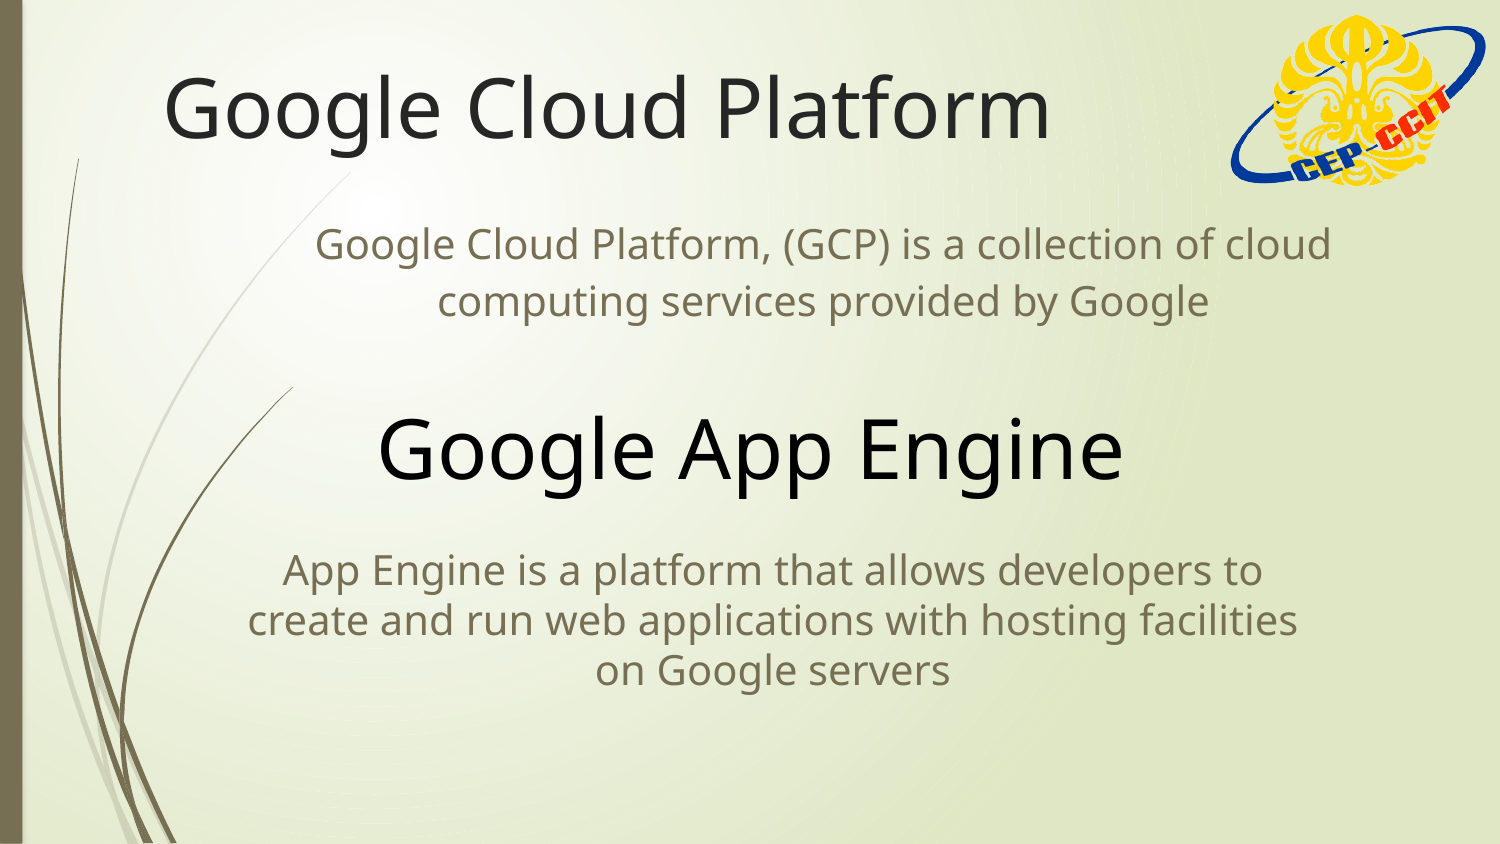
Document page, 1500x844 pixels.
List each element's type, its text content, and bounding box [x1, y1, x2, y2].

text_box Google App Engine [217, 339, 1285, 498]
picture [1230, 13, 1487, 186]
text_box App Engine is a platform that allows developers to create and run web applications with hosting facilities on Google servers [217, 543, 1310, 708]
subtitle Google Cloud Platform, (GCP) is a collection of cloud computing services provided by Google [311, 210, 1337, 340]
title Google Cloud Platform [107, 16, 1110, 155]
